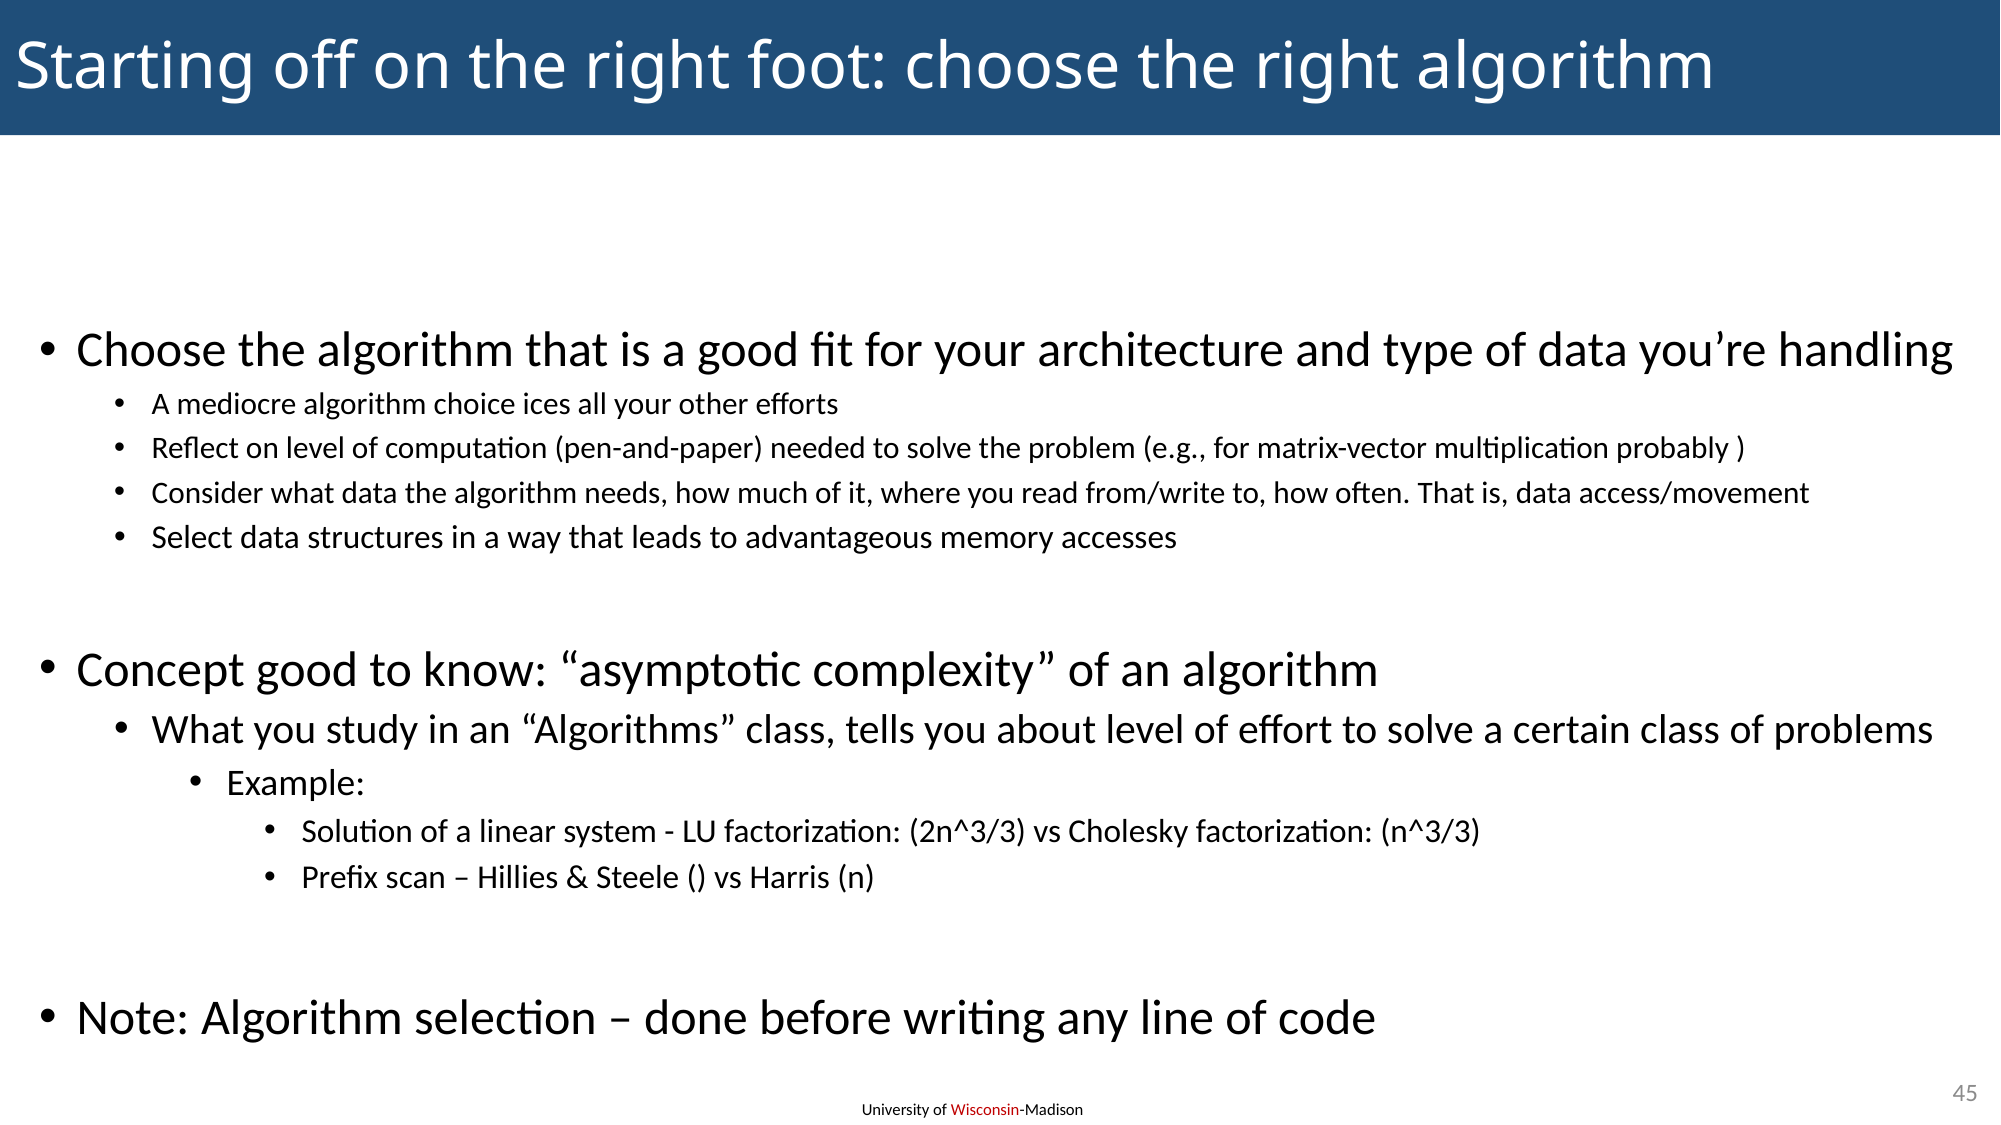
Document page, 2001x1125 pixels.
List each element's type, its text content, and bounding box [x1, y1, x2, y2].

slide_number 45 [1879, 1069, 1994, 1114]
title Starting off on the right foot: choose the right algorithm [0, 0, 2000, 136]
